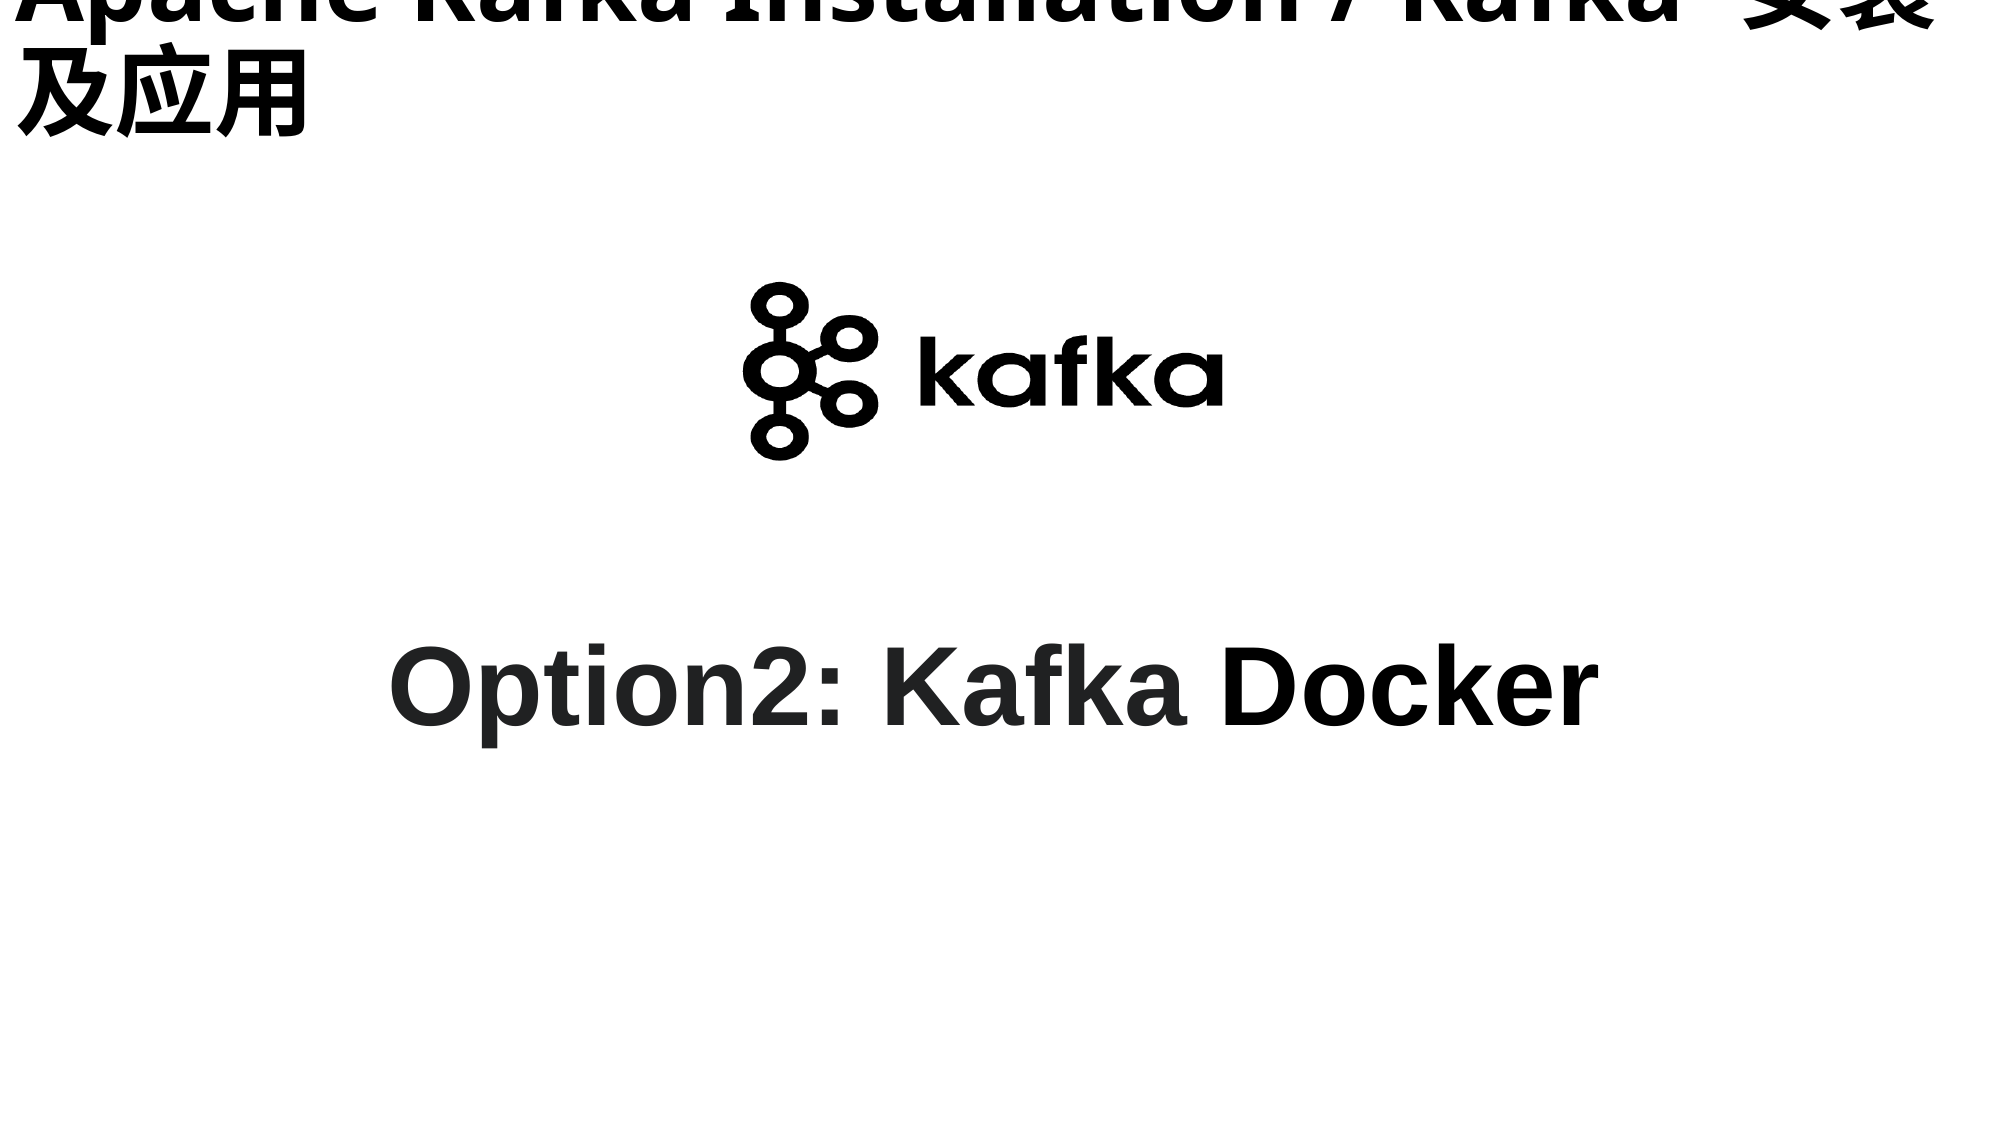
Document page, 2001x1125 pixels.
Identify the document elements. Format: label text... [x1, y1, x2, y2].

text_box Option2: Kafka Docker [61, 605, 1927, 756]
title Apache Kafka Installation / Kafka 安装及应用 [0, 0, 1988, 159]
picture [707, 253, 1257, 489]
